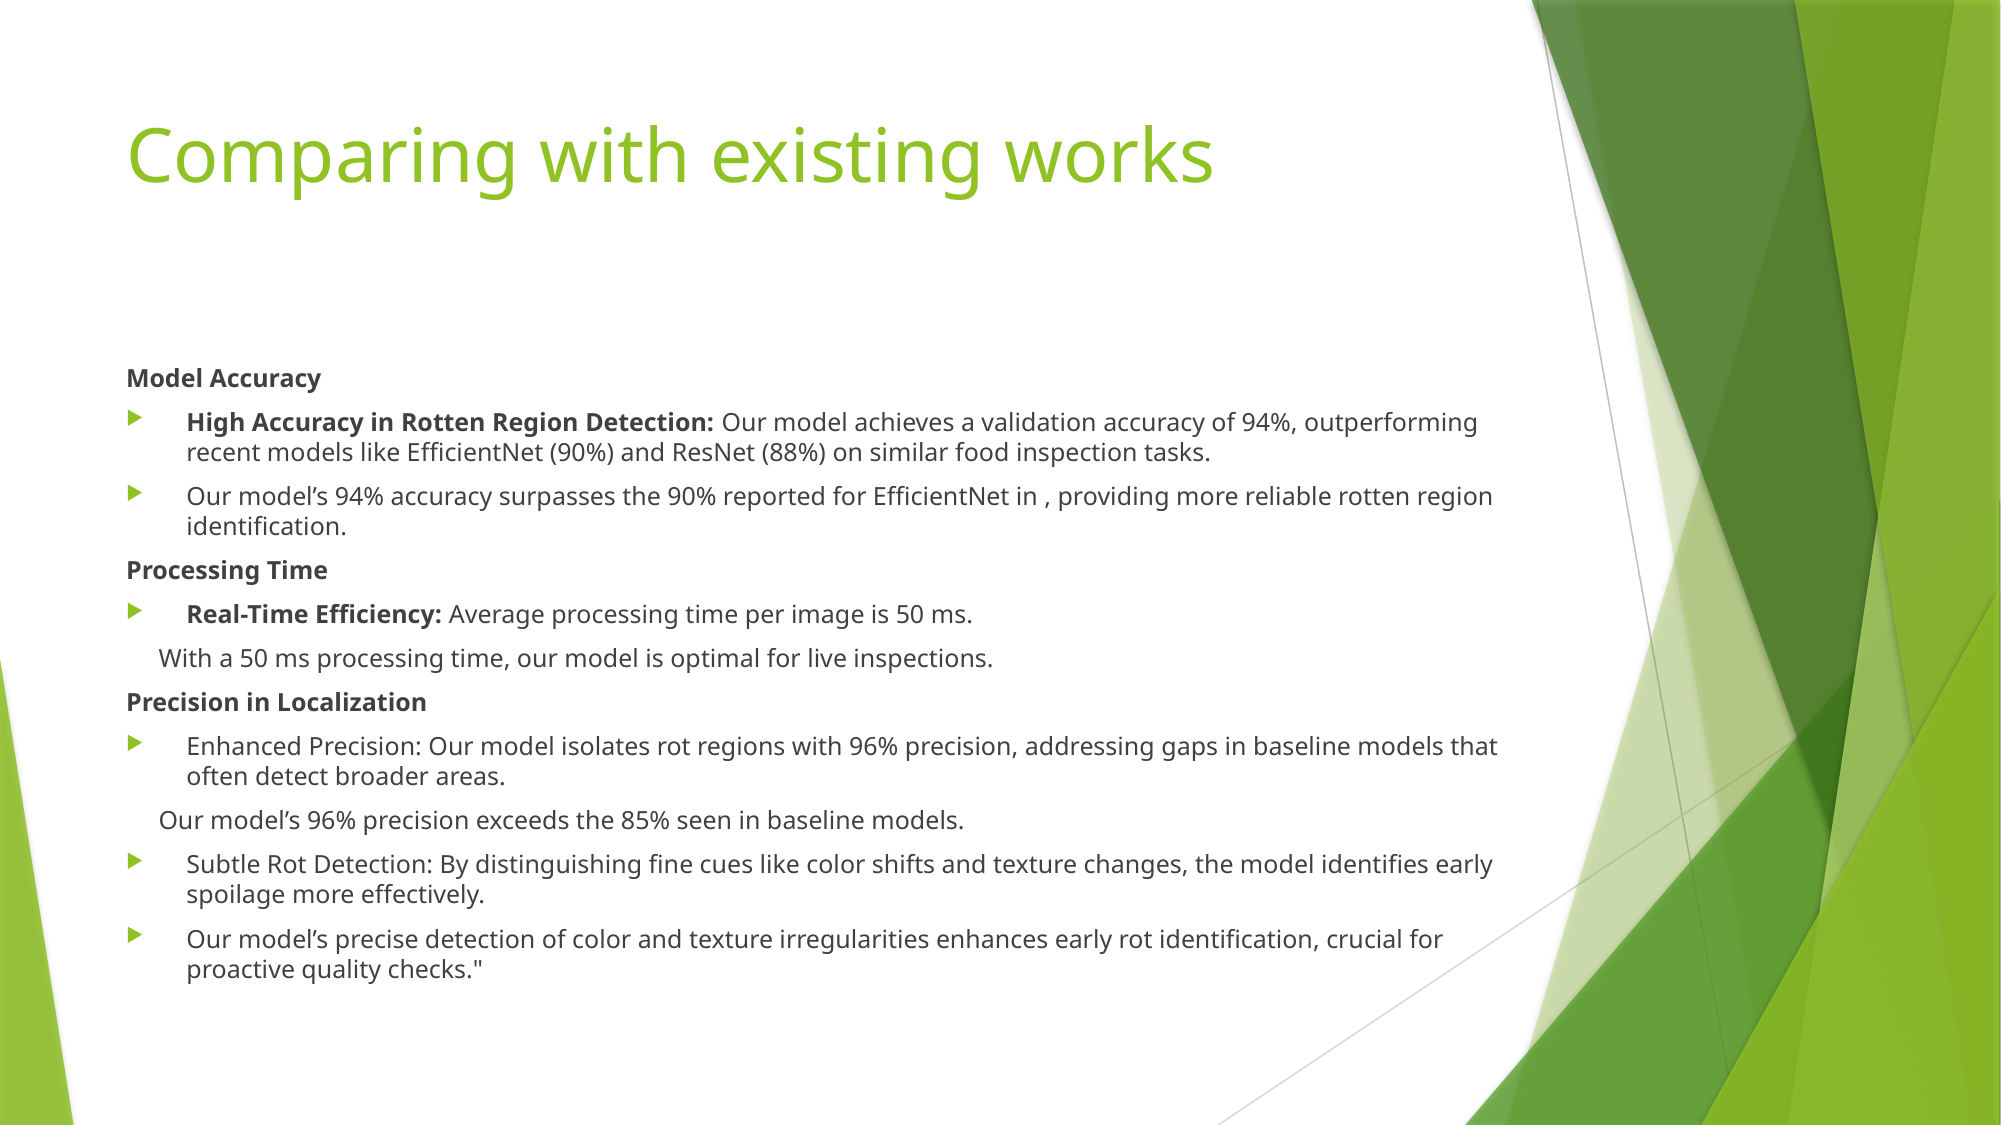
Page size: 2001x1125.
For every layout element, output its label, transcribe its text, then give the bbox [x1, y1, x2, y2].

list Model Accuracy High Accuracy in Rotten Region Detection: Our model achieves a validation accuracy of 94%, outperforming recent models like EfficientNet (90%) and ResNet (88%) on similar food inspection tasks. Our model’s 94% accuracy surpasses the 90% reported for EfficientNet in , providing more reliable rotten region identification. Processing Time Real-Time Efficiency: Average processing time per image is 50 ms. With a 50 ms processing time, our model is optimal for live inspections. Precision in Localization Enhanced Precision: Our model isolates rot regions with 96% precision, addressing gaps in baseline models that often detect broader areas. Our model’s 96% precision exceeds the 85% seen in baseline models. Subtle Rot Detection: By distinguishing fine cues like color shifts and texture changes, the model identifies early spoilage more effectively. Our model’s precise detection of color and texture irregularities enhances early rot identification, crucial for proactive quality checks." [111, 354, 1522, 992]
title Comparing with existing works [111, 99, 1522, 317]
